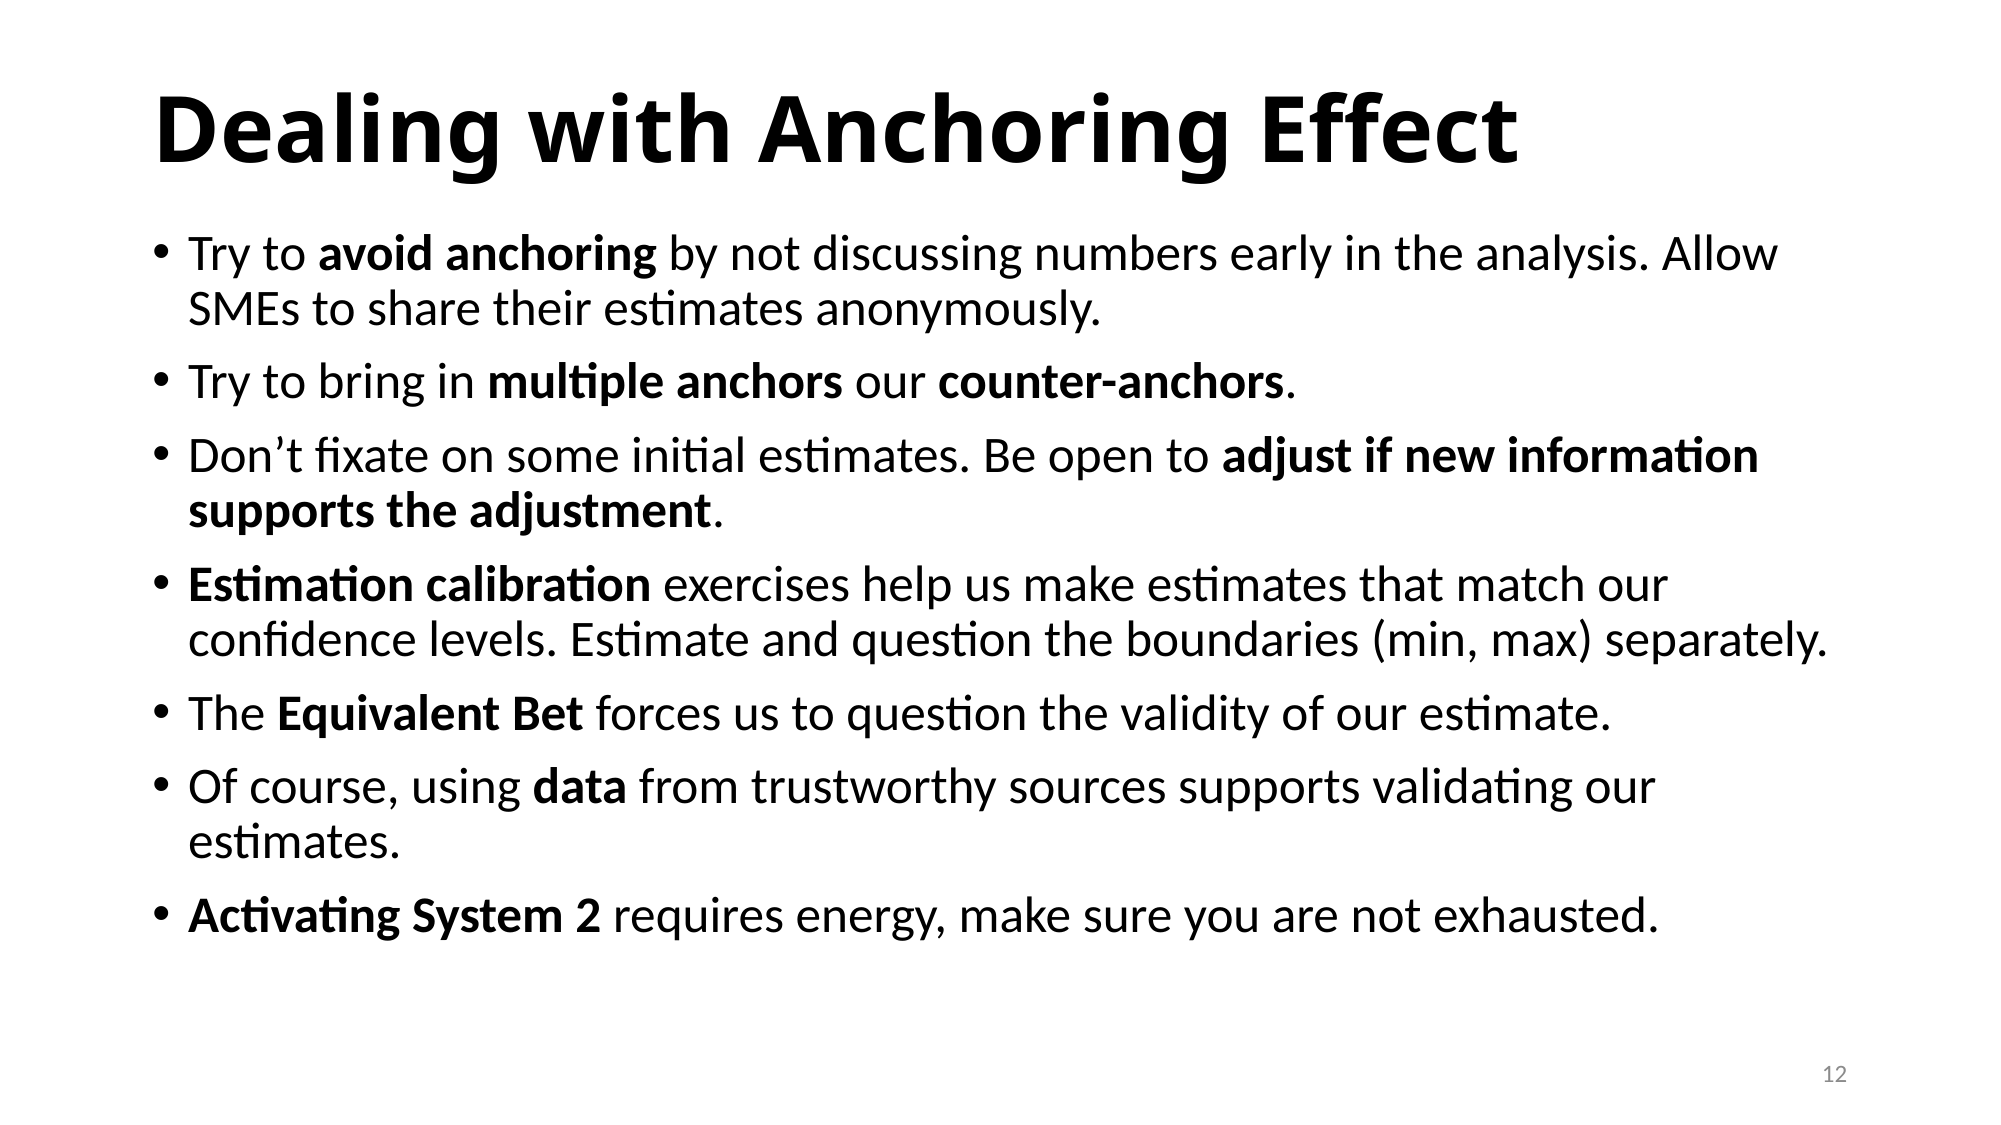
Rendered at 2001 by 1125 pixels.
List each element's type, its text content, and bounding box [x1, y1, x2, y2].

slide_number 12 [1412, 1042, 1863, 1103]
list Try to avoid anchoring by not discussing numbers early in the analysis. Allow SMEs to share their estimates anonymously. Try to bring in multiple anchors our counter-anchors. Don’t fixate on some initial estimates. Be open to adjust if new information supports the adjustment. Estimation calibration exercises help us make estimates that match our confidence levels. Estimate and question the boundaries (min, max) separately. The Equivalent Bet forces us to question the validity of our estimate. Of course, using data from trustworthy sources supports validating our estimates. Activating System 2 requires energy, make sure you are not exhausted. [137, 218, 1863, 1014]
title Dealing with Anchoring Effect [137, 59, 1863, 207]
